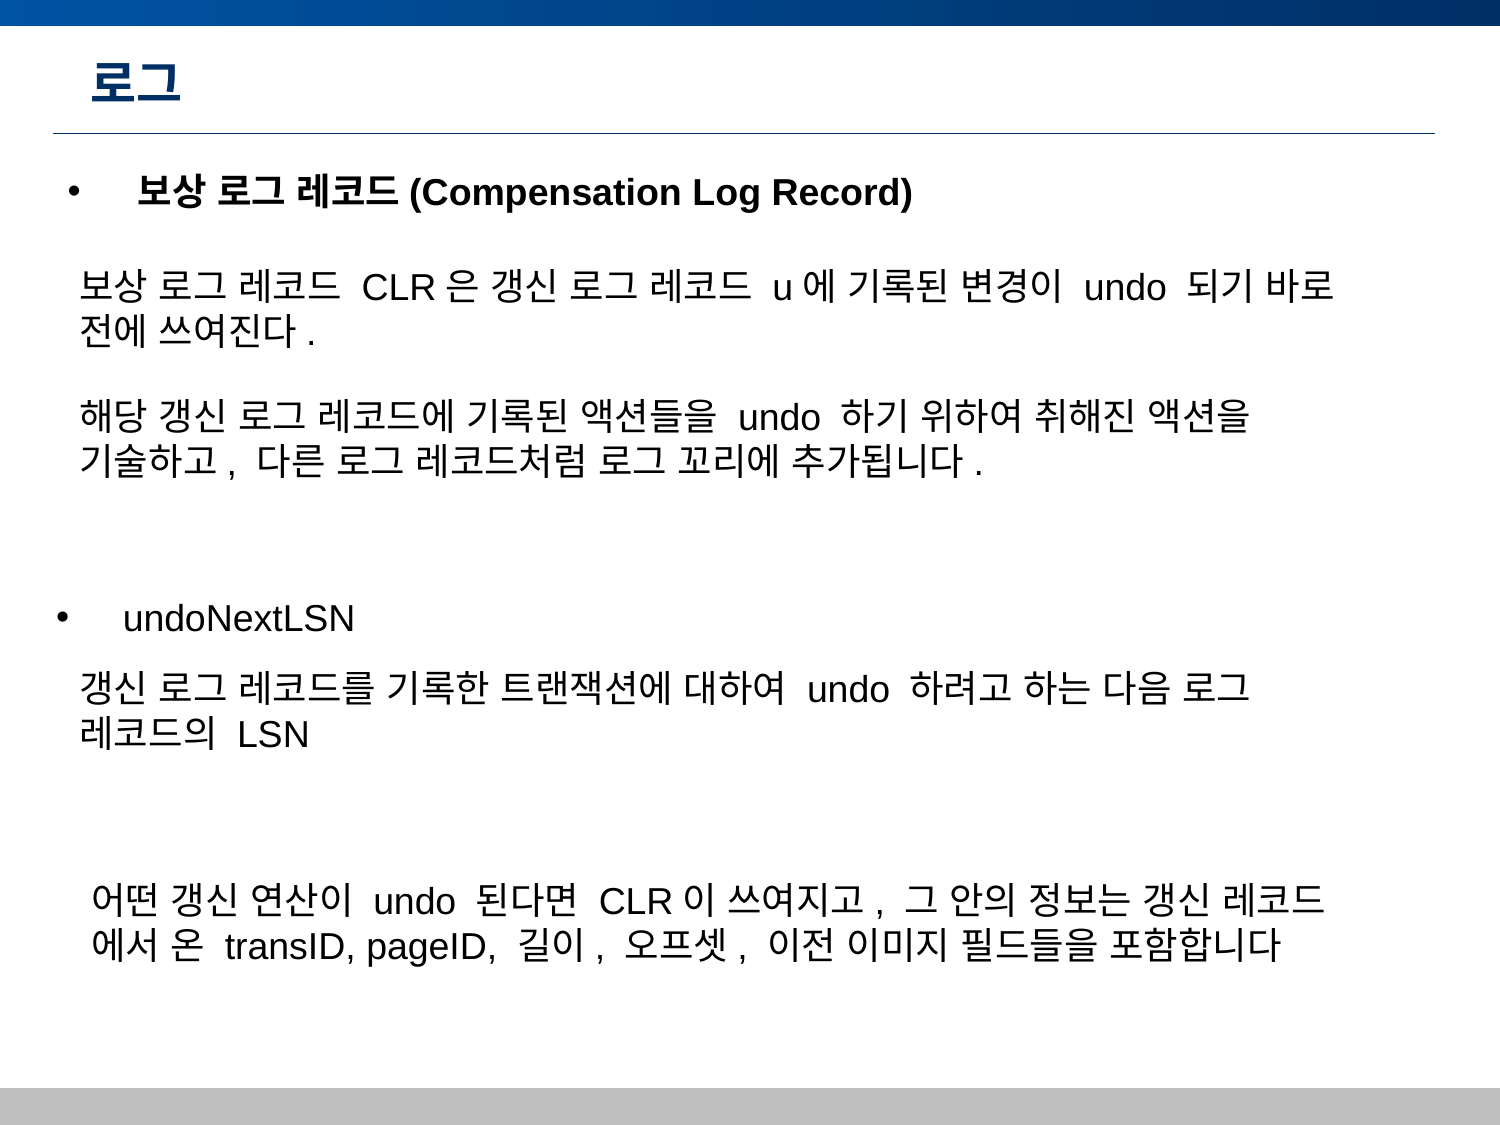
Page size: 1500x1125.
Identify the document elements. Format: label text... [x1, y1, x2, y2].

text_box 보상 로그 레코드(Compensation Log Record) [53, 160, 1365, 221]
text_box undoNextLSN [41, 586, 1353, 647]
text_box 해당 갱신 로그 레코드에 기록된 액션들을 undo 하기 위하여 취해진 액션을 기술하고, 다른 로그 레코드처럼 로그 꼬리에 추가됩니다. [64, 385, 1376, 490]
title 로그 [75, 45, 1425, 132]
text_box 보상 로그 레코드 CLR은 갱신 로그 레코드 u에 기록된 변경이 undo 되기 바로 전에 쓰여진다. [64, 255, 1376, 361]
text_box 어떤 갱신 연산이 undo 된다면 CLR이 쓰여지고, 그 안의 정보는 갱신 레코드 에서 온 transID, pageID, 길이, 오프셋, 이전 이미지 필드들을 포함합니다 [76, 869, 1388, 975]
text_box 갱신 로그 레코드를 기록한 트랜잭션에 대하여 undo 하려고 하는 다음 로그 레코드의 LSN [64, 657, 1376, 762]
